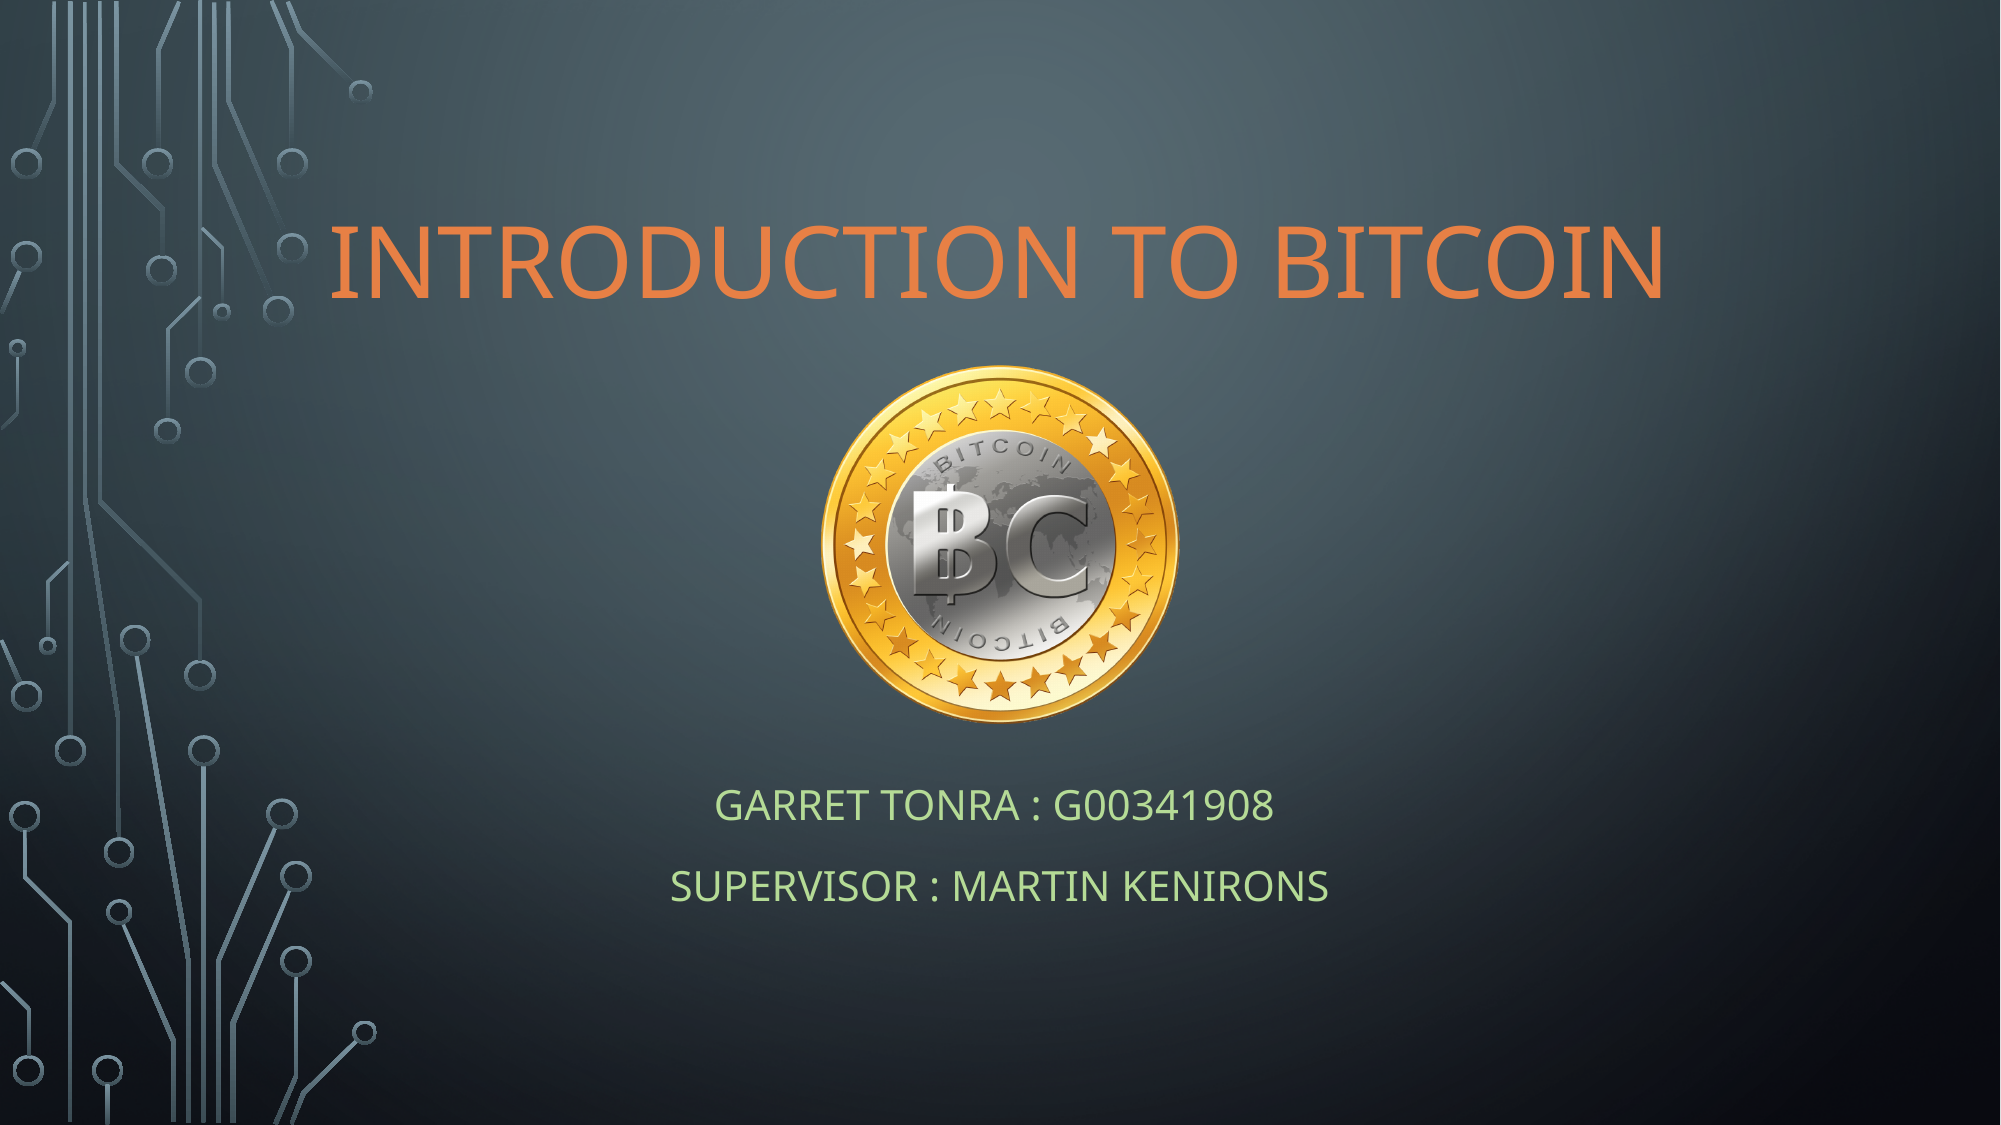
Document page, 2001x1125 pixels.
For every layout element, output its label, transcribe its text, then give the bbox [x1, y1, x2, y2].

picture [815, 360, 1185, 730]
title Introduction to Bitcoin [244, 46, 1756, 448]
subtitle Garret Tonra : G00341908 Supervisor : martin Kenirons [278, 761, 1722, 944]
